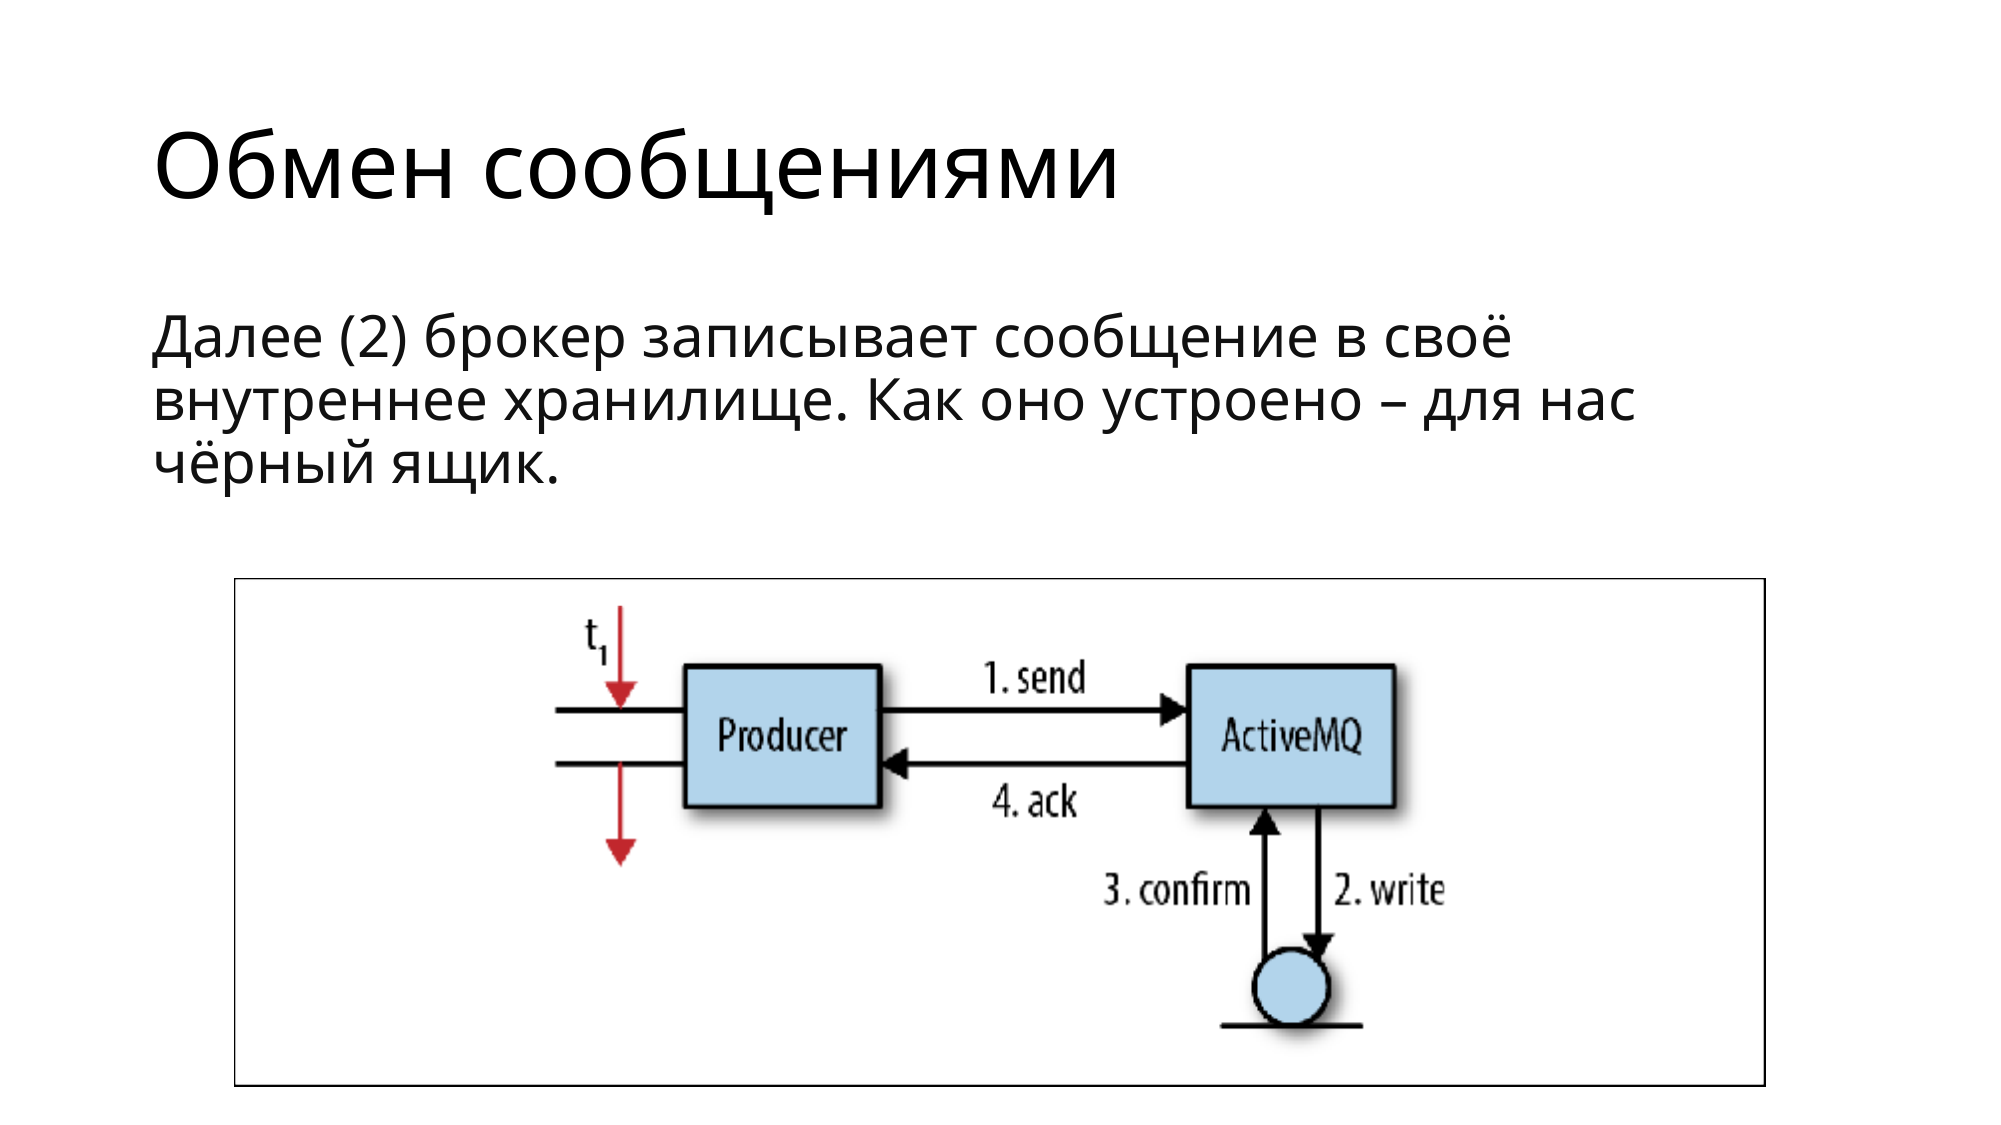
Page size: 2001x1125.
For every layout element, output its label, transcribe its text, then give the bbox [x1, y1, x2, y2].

title Обмен сообщениями [137, 59, 1863, 278]
picture [234, 578, 1766, 1087]
list Далее (2) брокер записывает сообщение в своё внутреннее хранилище. Как оно устроено – для нас чёрный ящик. [137, 299, 1863, 1014]
